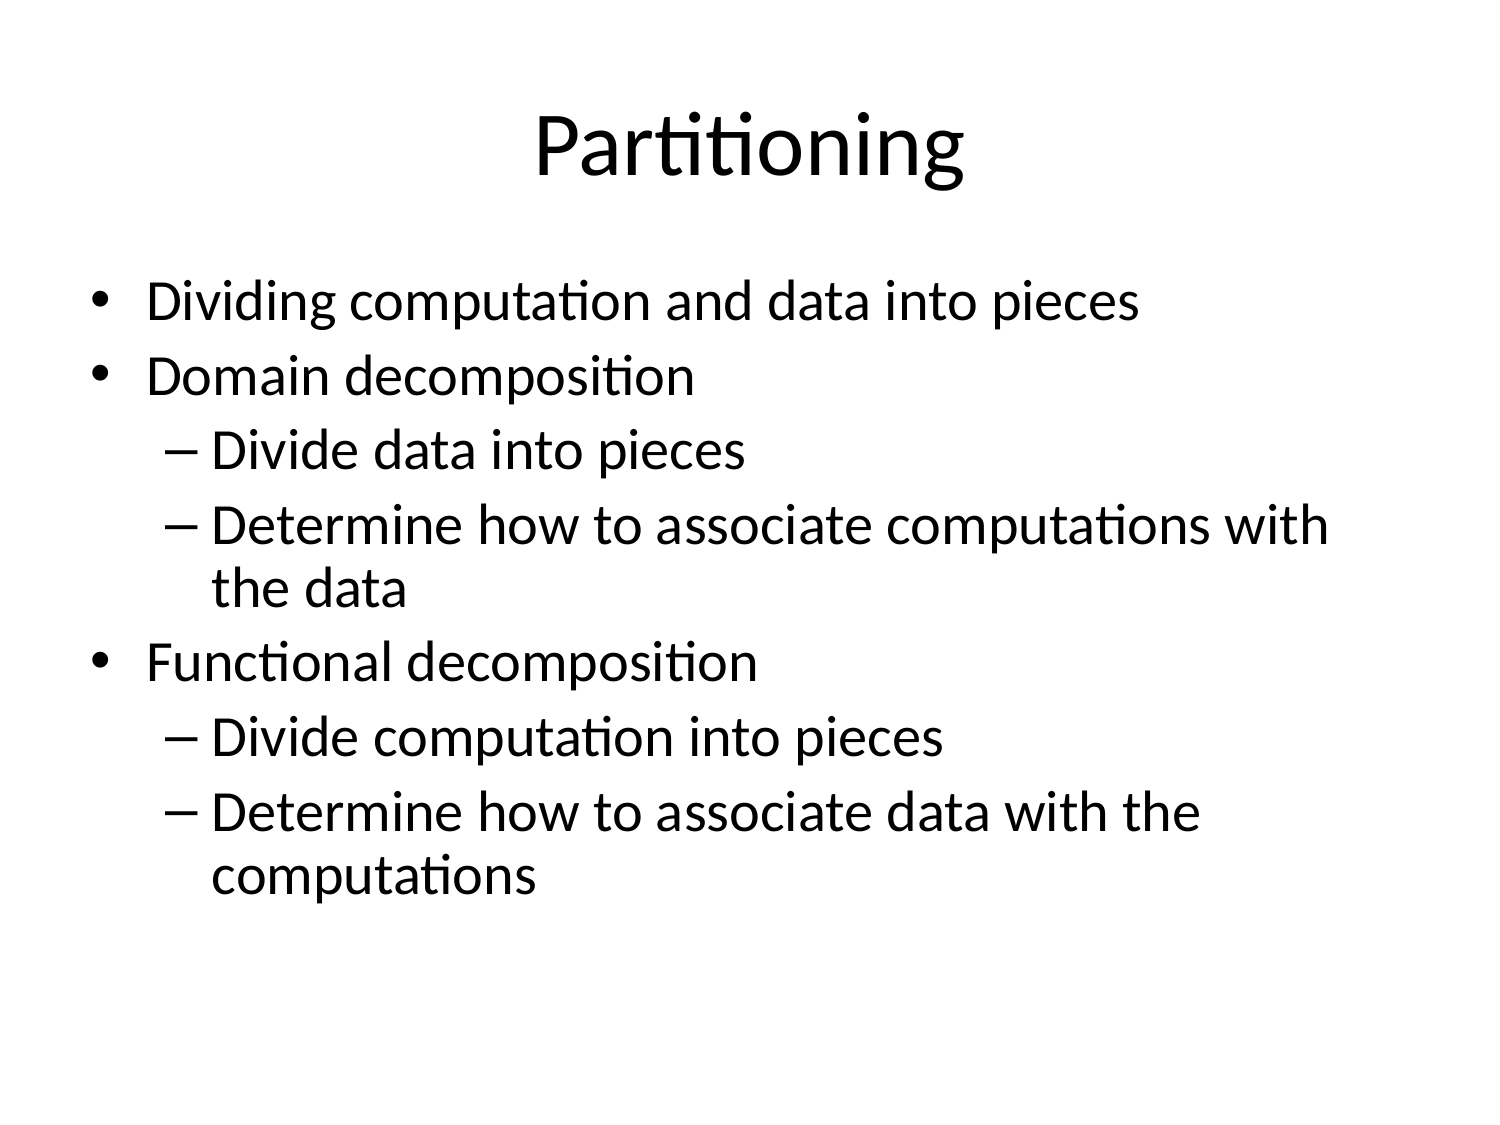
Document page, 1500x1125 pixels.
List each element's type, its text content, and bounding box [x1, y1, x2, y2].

list Dividing computation and data into pieces Domain decomposition Divide data into pieces Determine how to associate computations with the data Functional decomposition Divide computation into pieces Determine how to associate data with the computations [75, 262, 1425, 1005]
title Partitioning [75, 45, 1425, 233]
